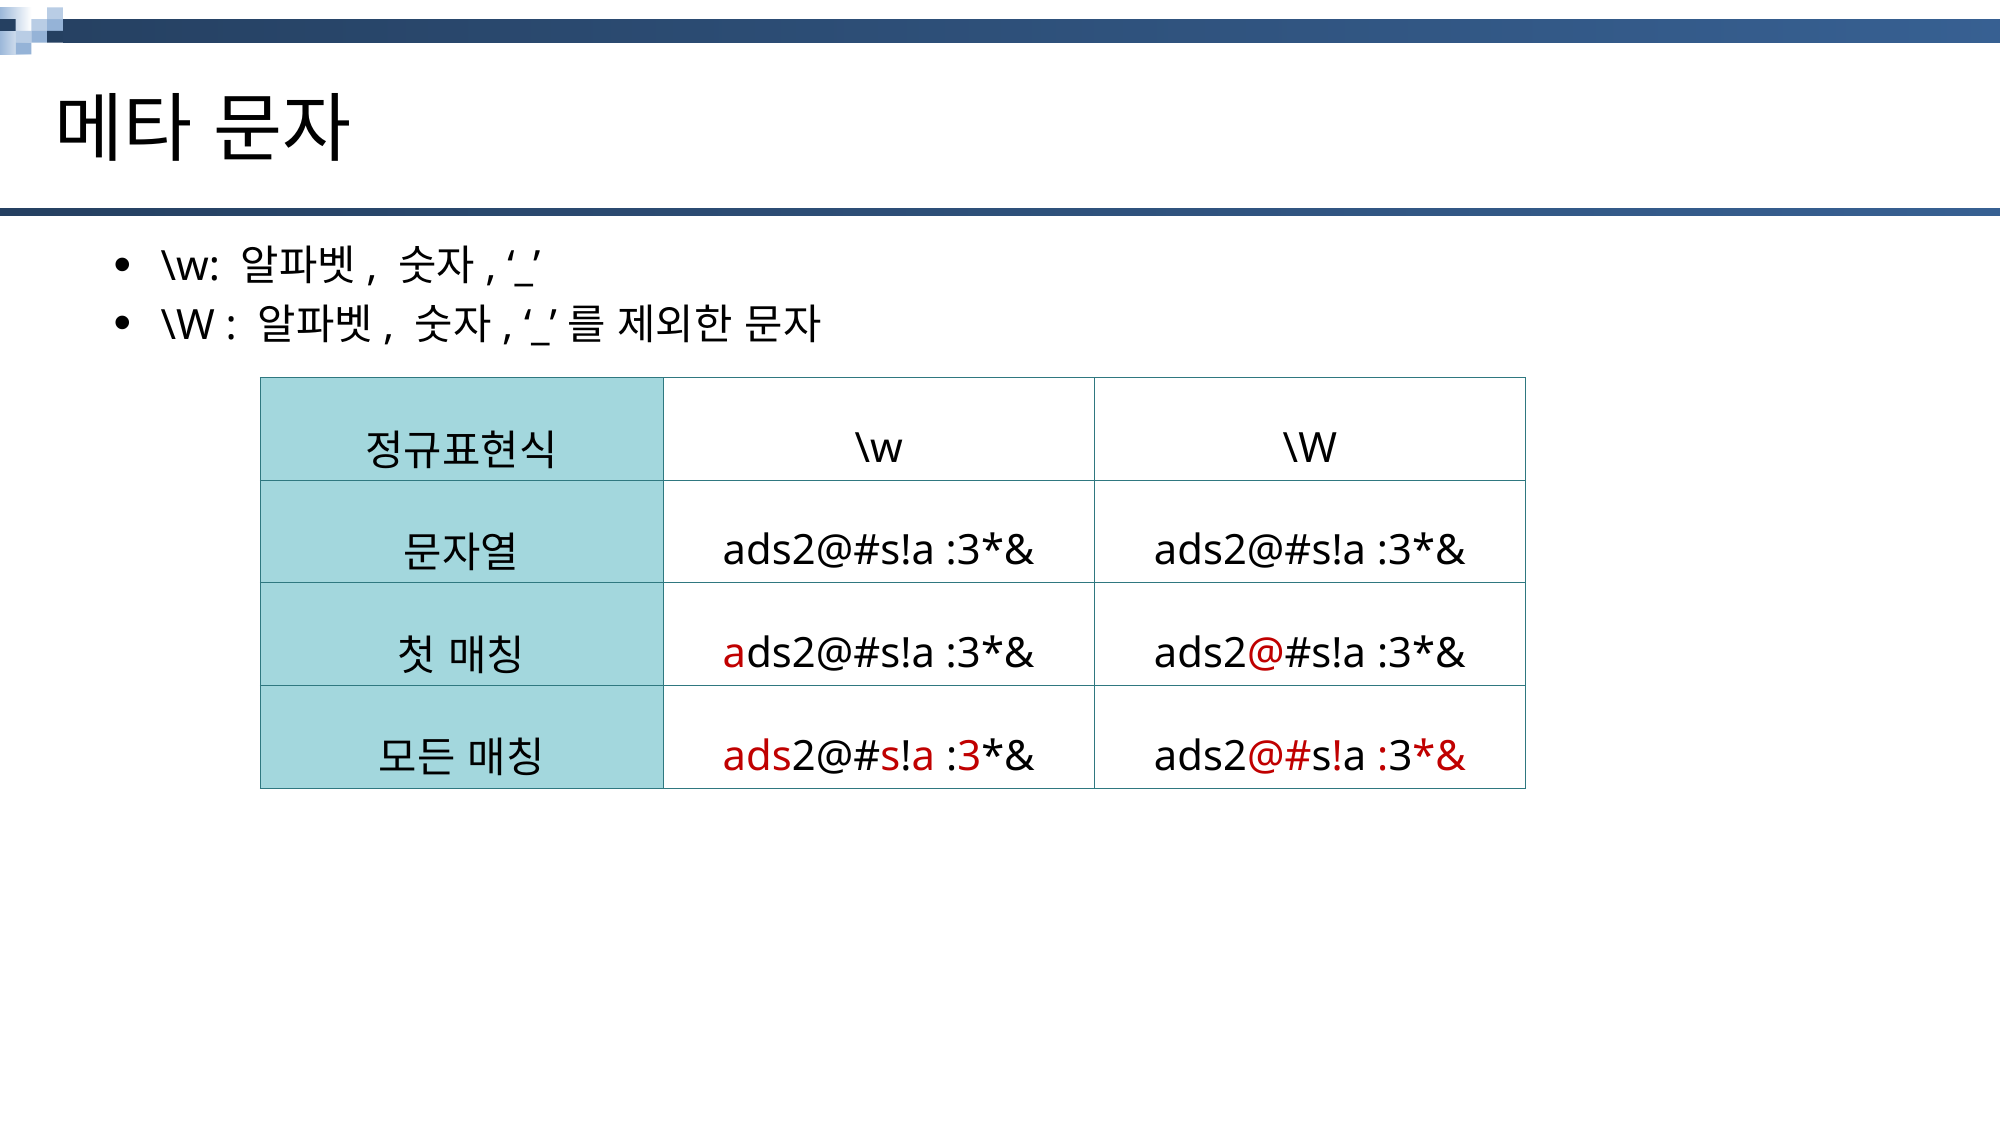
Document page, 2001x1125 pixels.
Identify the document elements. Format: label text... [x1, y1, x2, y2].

table_cell ads2@#s!a :3*& [664, 481, 1094, 582]
title 메타 문자 [39, 54, 1961, 197]
table_cell ads2@#s!a :3*& [1095, 583, 1525, 685]
table_cell ads2@#s!a :3*& [664, 686, 1094, 788]
table_cell ads2@#s!a :3*& [1095, 481, 1525, 582]
table_cell 모든 매칭 [261, 686, 663, 788]
table_cell 첫 매칭 [261, 583, 663, 685]
table_cell ads2@#s!a :3*& [664, 583, 1094, 685]
table_cell ads2@#s!a :3*& [1095, 686, 1525, 788]
table_header \w [664, 378, 1094, 480]
list \w: 알파벳, 숫자, ‘_’ \W : 알파벳, 숫자, ‘_’를 제외한 문자 [39, 231, 1961, 1083]
table_header \W [1095, 378, 1525, 480]
table_header 정규표현식 [261, 378, 663, 480]
table_cell 문자열 [261, 481, 663, 582]
